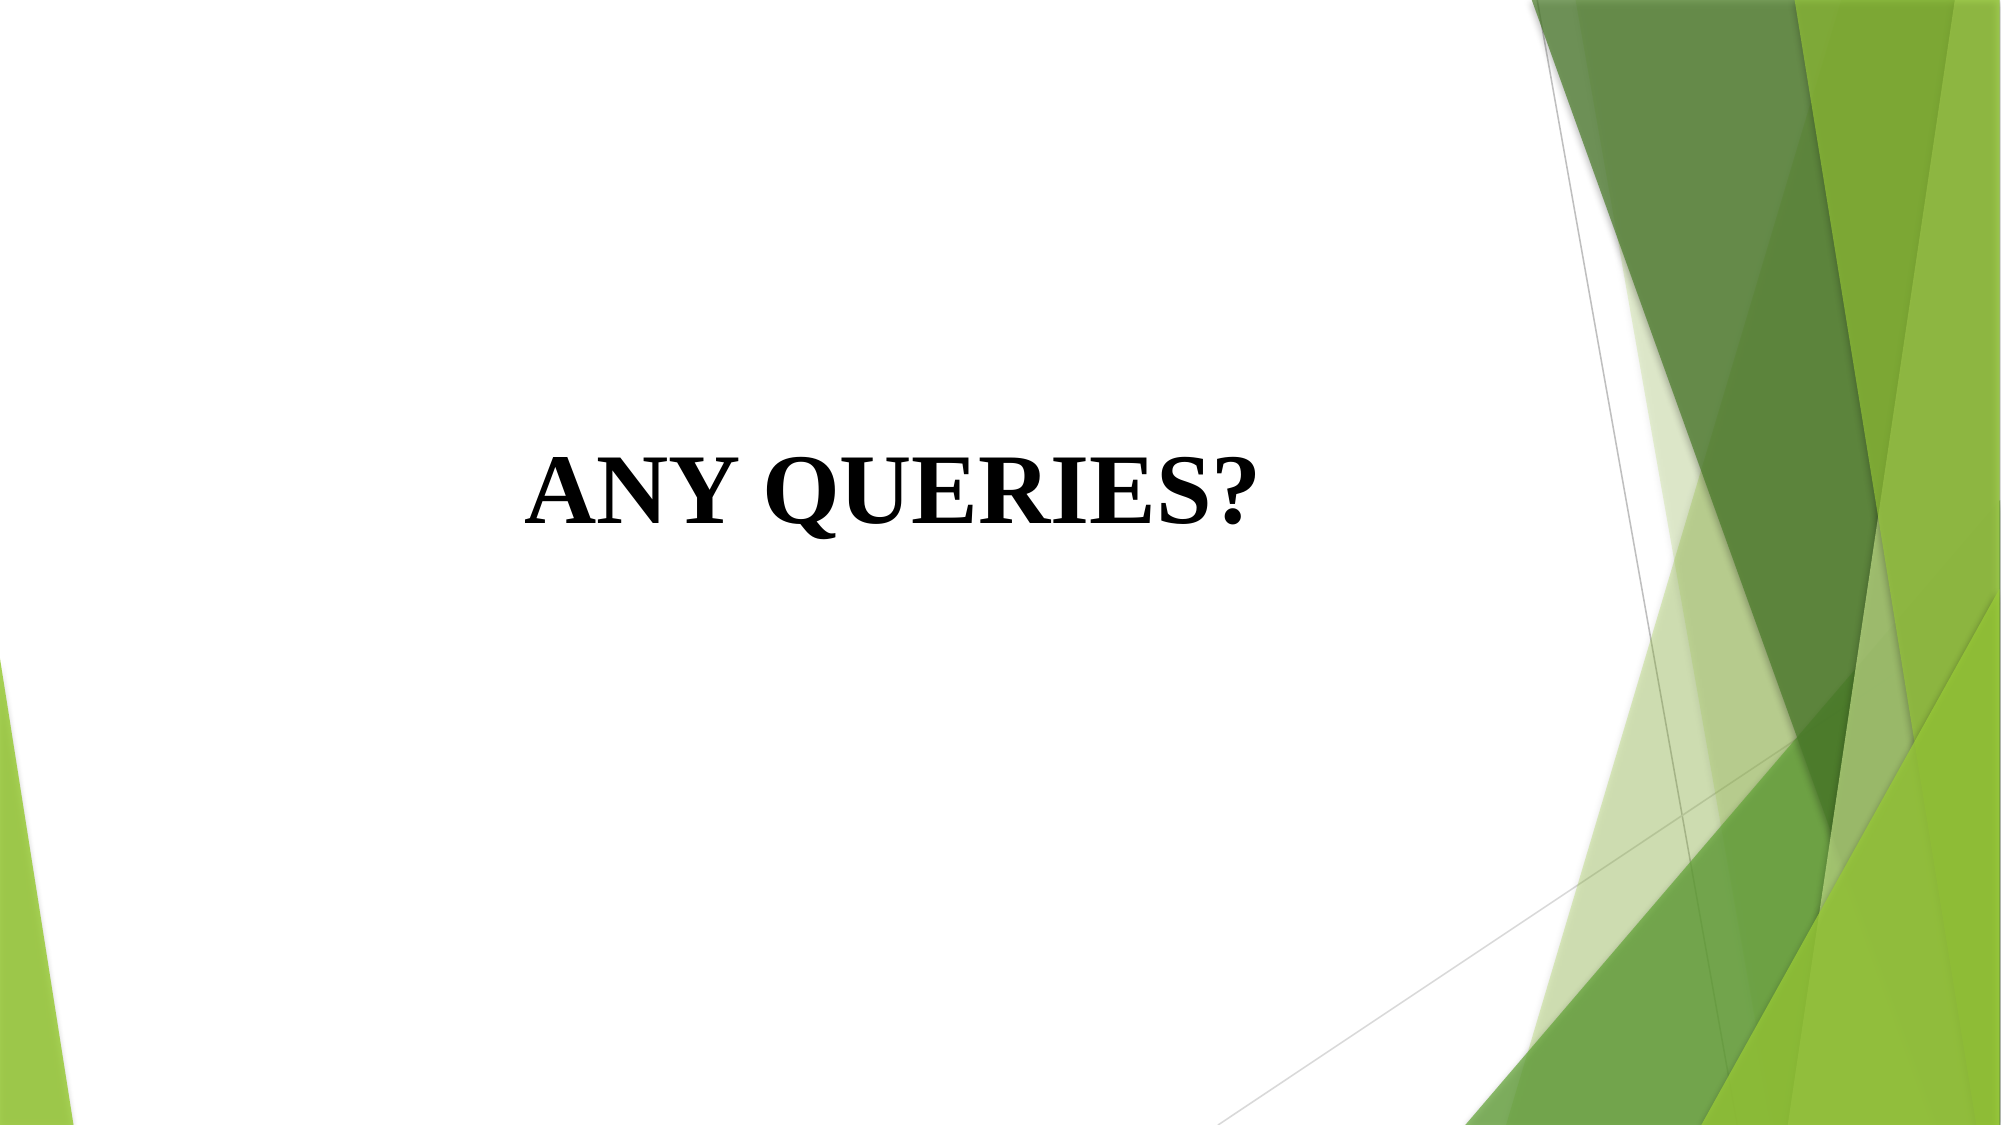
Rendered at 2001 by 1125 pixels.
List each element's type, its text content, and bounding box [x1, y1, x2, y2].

text_box ANY QUERIES? [509, 416, 1278, 552]
